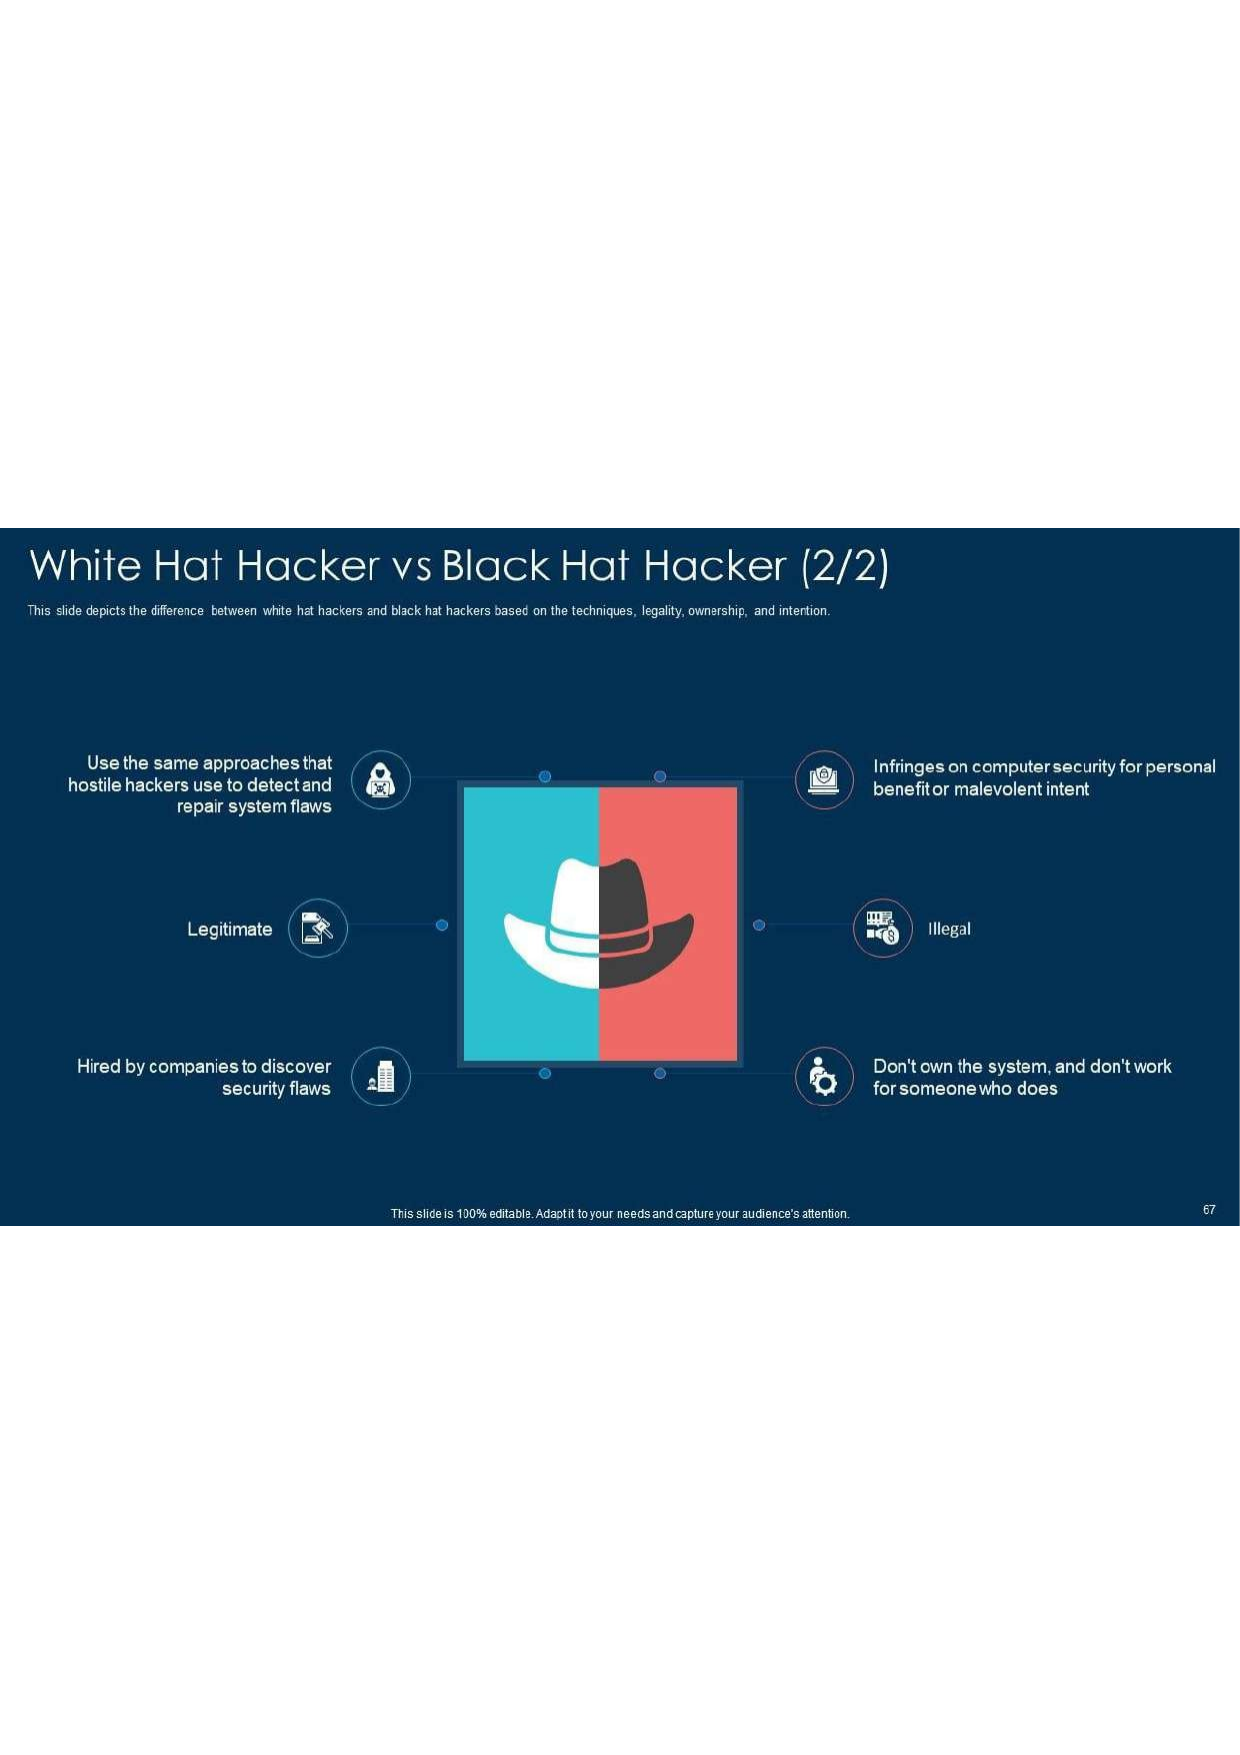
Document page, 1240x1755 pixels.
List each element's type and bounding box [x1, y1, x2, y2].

picture [0, 528, 1240, 1226]
